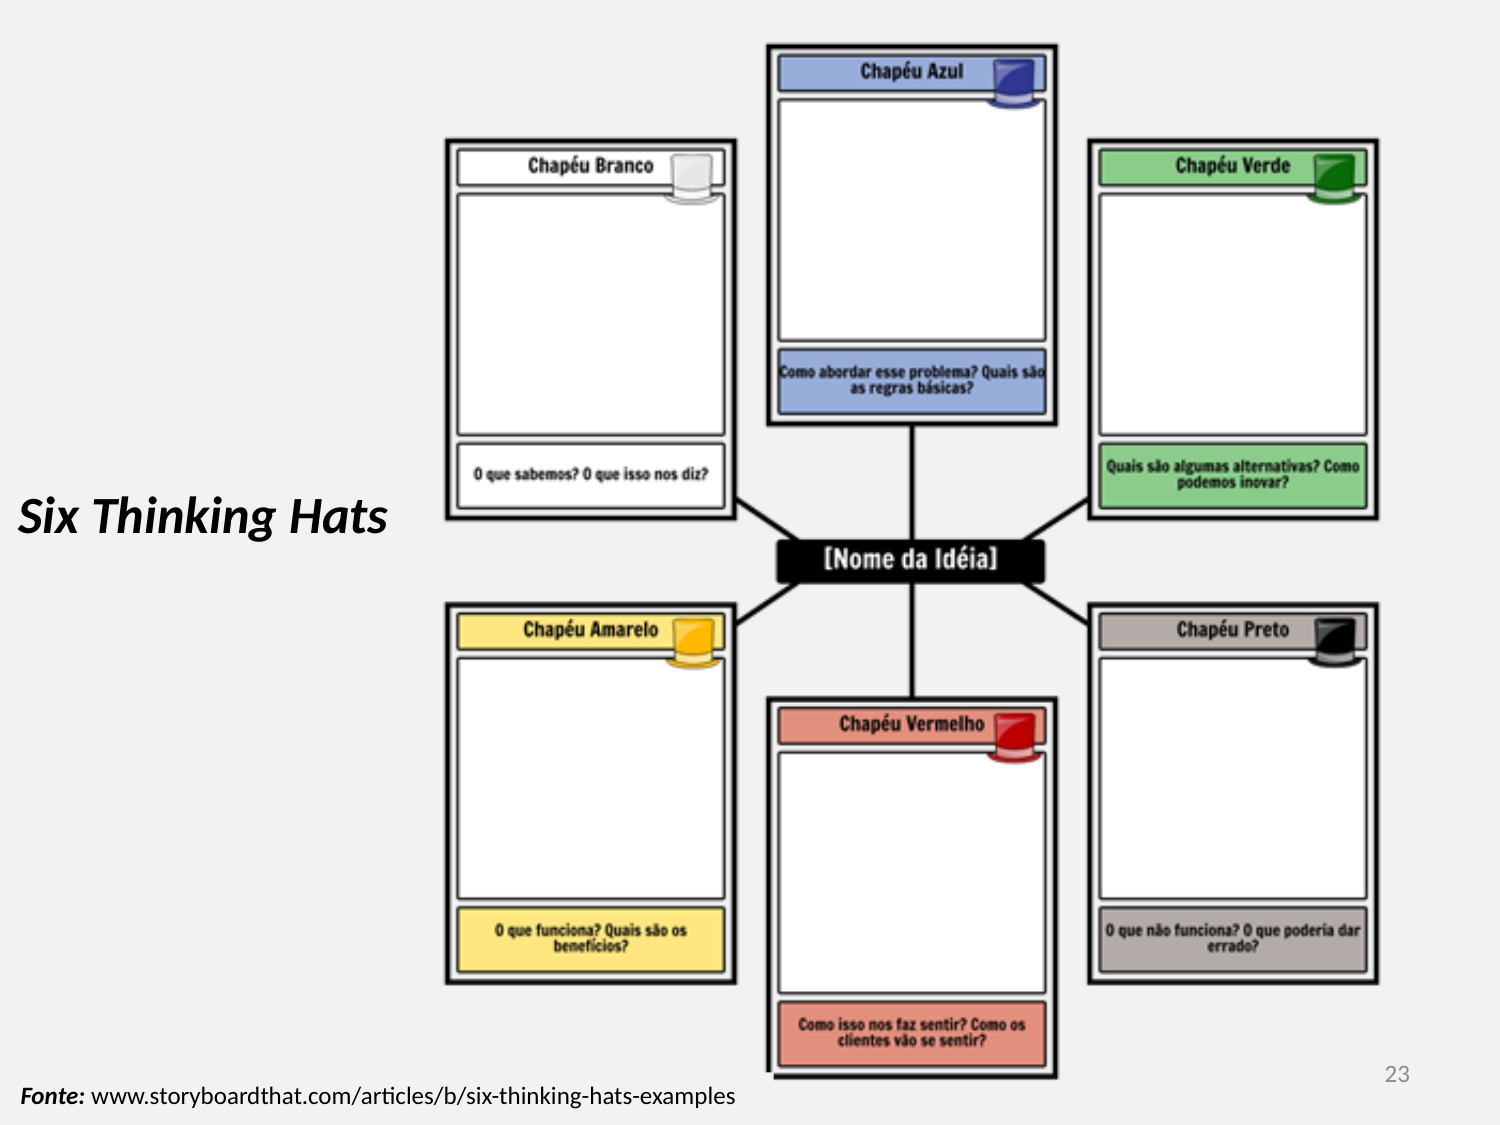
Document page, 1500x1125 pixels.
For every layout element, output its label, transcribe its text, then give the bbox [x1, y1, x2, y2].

title Six Thinking Hats [0, 444, 408, 582]
text_box Fonte: www.storyboardthat.com/articles/b/six-thinking-hats-examples [5, 1072, 774, 1117]
picture [430, 30, 1395, 1108]
slide_number 23 [1399, 1042, 1425, 1103]
